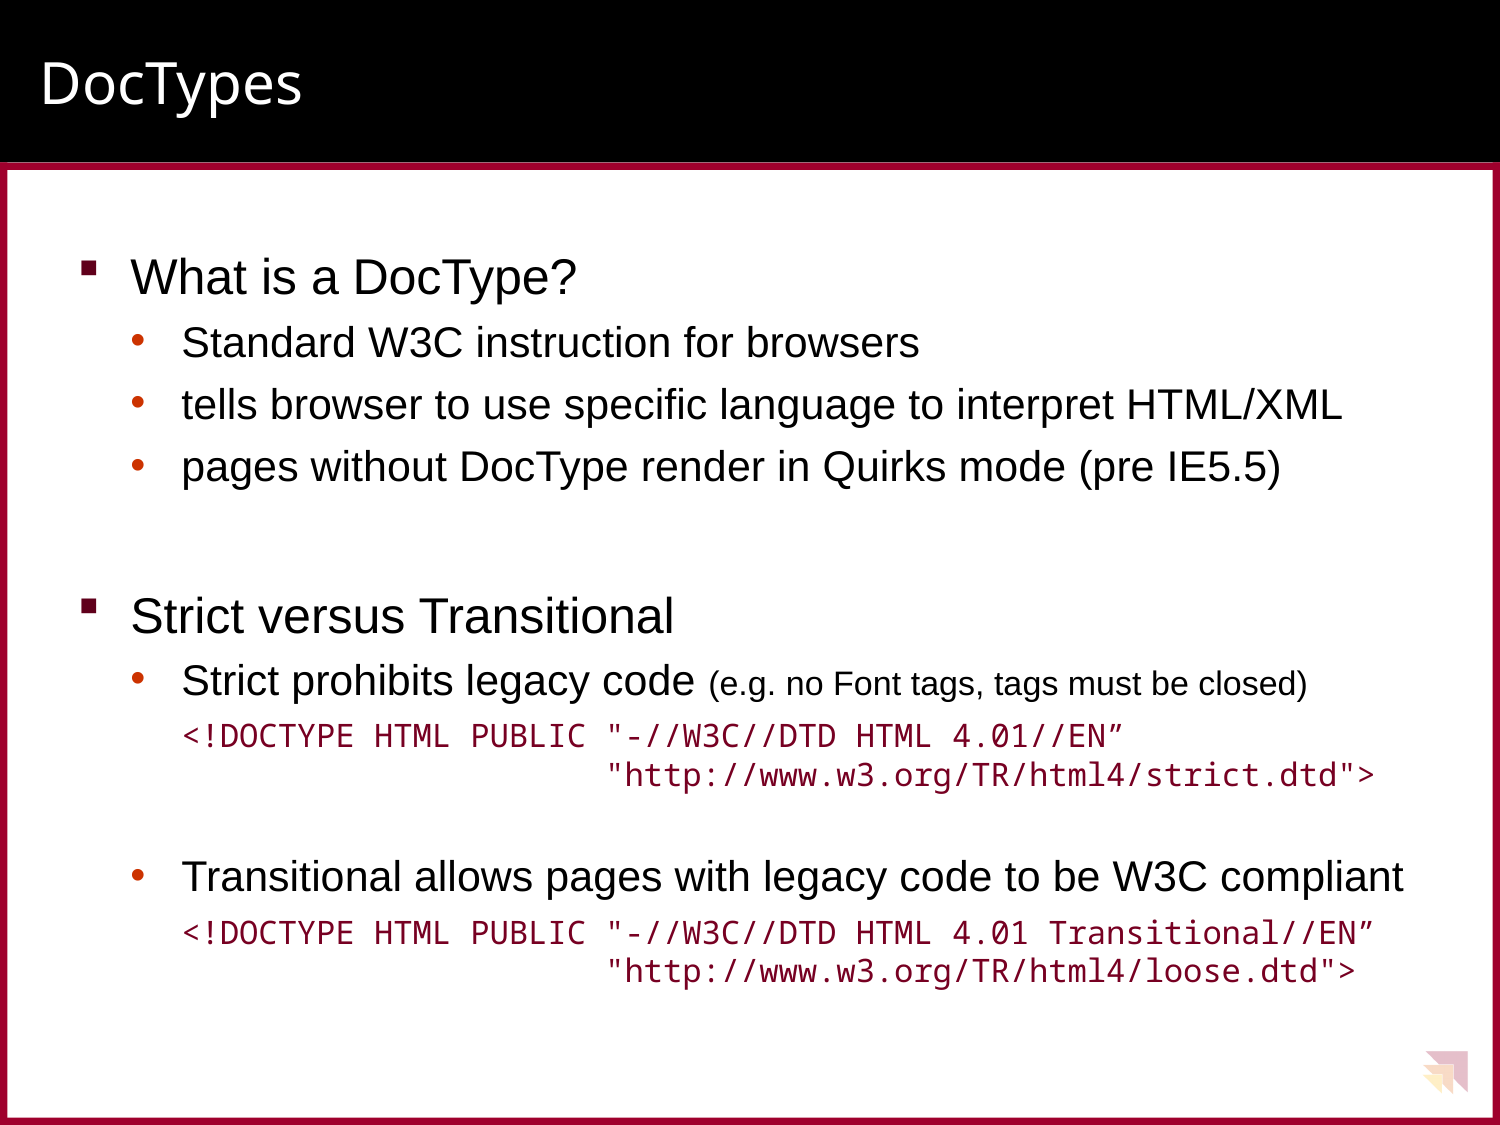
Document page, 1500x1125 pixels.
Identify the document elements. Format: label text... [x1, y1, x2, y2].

list What is a DocType? Standard W3C instruction for browsers tells browser to use specific language to interpret HTML/XML pages without DocType render in Quirks mode (pre IE5.5) Strict versus Transitional Strict prohibits legacy code (e.g. no Font tags, tags must be closed) <!DOCTYPE HTML PUBLIC "-//W3C//DTD HTML 4.01//EN” "http://www.w3.org/TR/html4/strict.dtd"> Transitional allows pages with legacy code to be W3C compliant <!DOCTYPE HTML PUBLIC "-//W3C//DTD HTML 4.01 Transitional//EN” "http://www.w3.org/TR/html4/loose.dtd"> [62, 237, 1438, 1088]
title DocTypes [24, 12, 1438, 150]
